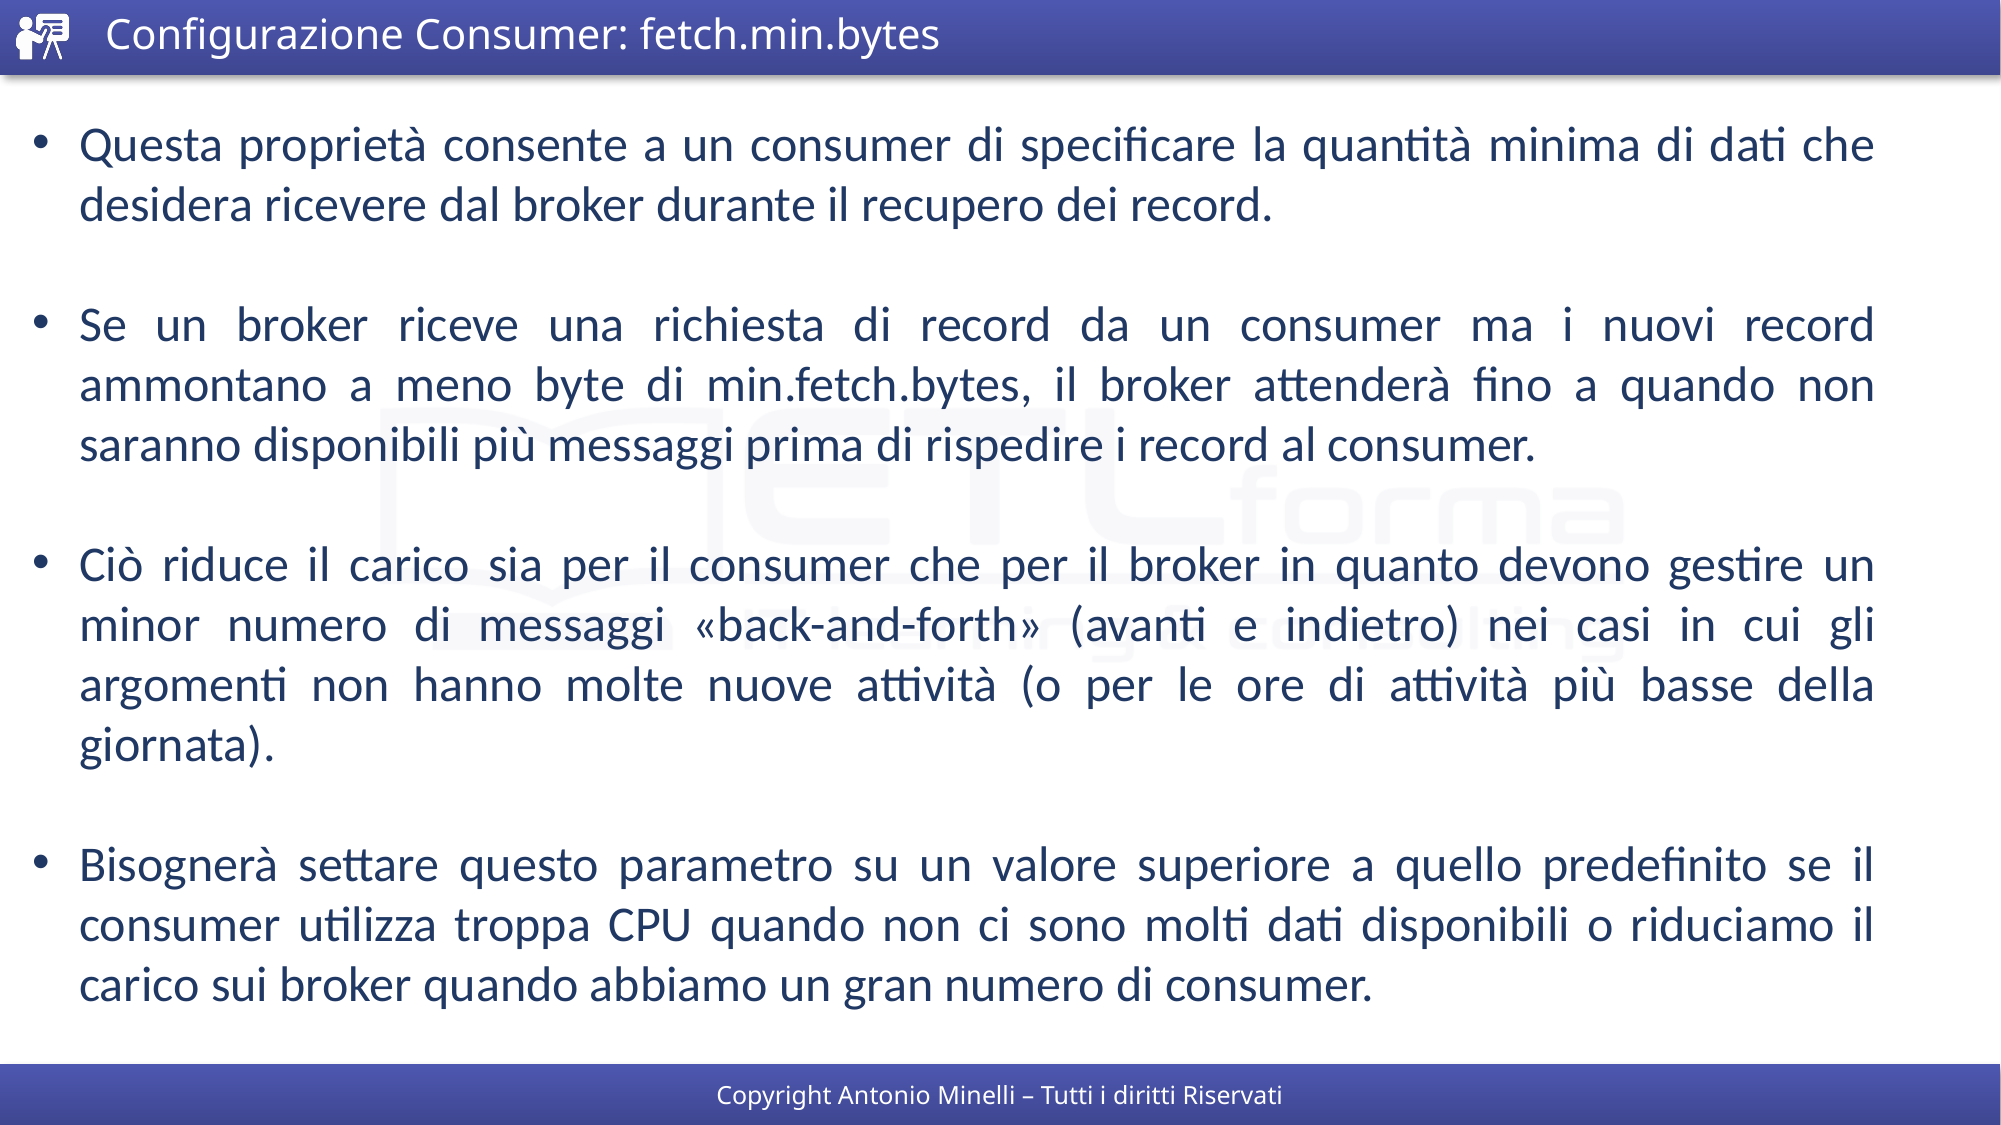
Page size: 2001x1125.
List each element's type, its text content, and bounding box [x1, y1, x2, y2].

text_box Questa proprietà consente a un consumer di specificare la quantità minima di dati che desidera ricevere dal broker durante il recupero dei record. Se un broker riceve una richiesta di record da un consumer ma i nuovi record ammontano a meno byte di min.fetch.bytes, il broker attenderà fino a quando non saranno disponibili più messaggi prima di rispedire i record al consumer. Ciò riduce il carico sia per il consumer che per il broker in quanto devono gestire un minor numero di messaggi «back-and-forth» (avanti e indietro) nei casi in cui gli argomenti non hanno molte nuove attività (o per le ore di attività più basse della giornata). Bisognerà settare questo parametro su un valore superiore a quello predefinito se il consumer utilizza troppa CPU quando non ci sono molti dati disponibili o riduciamo il carico sui broker quando abbiamo un gran numero di consumer. [17, 103, 1892, 1042]
title Configurazione Consumer: fetch.min.bytes [89, 10, 1984, 63]
picture [16, 10, 69, 63]
